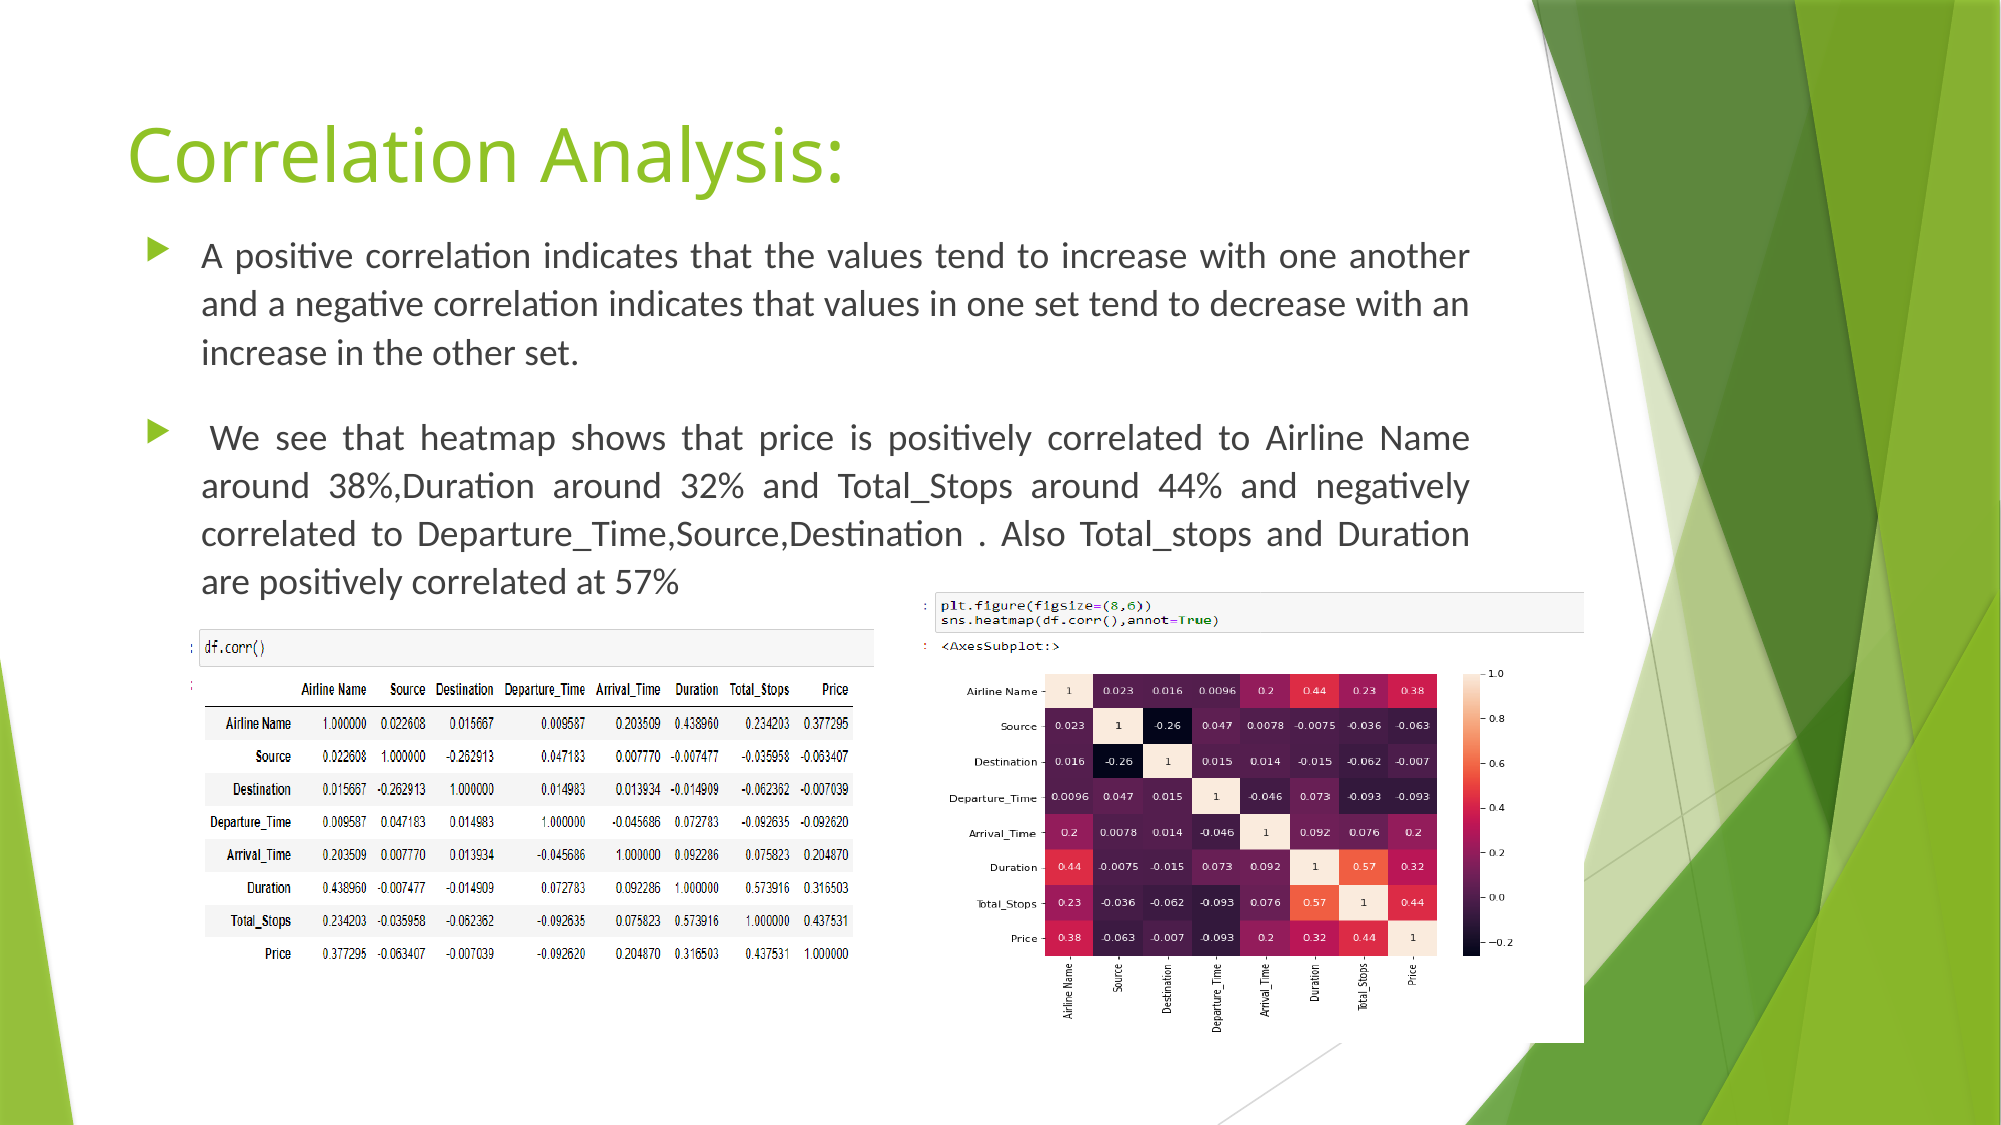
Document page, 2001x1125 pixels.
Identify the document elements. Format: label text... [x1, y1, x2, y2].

picture [191, 612, 874, 992]
list A positive correlation indicates that the values tend to increase with one another and a negative correlation indicates that values in one set tend to decrease with an increase in the other set. We see that heatmap shows that price is positively correlated to Airline Name around 38%,Duration around 32% and Total_Stops around 44% and negatively correlated to Departure_Time,Source,Destination . Also Total_stops and Duration are positively correlated at 57% [111, 220, 1487, 991]
title Correlation Analysis: [111, 99, 1522, 221]
picture [920, 583, 1585, 1043]
